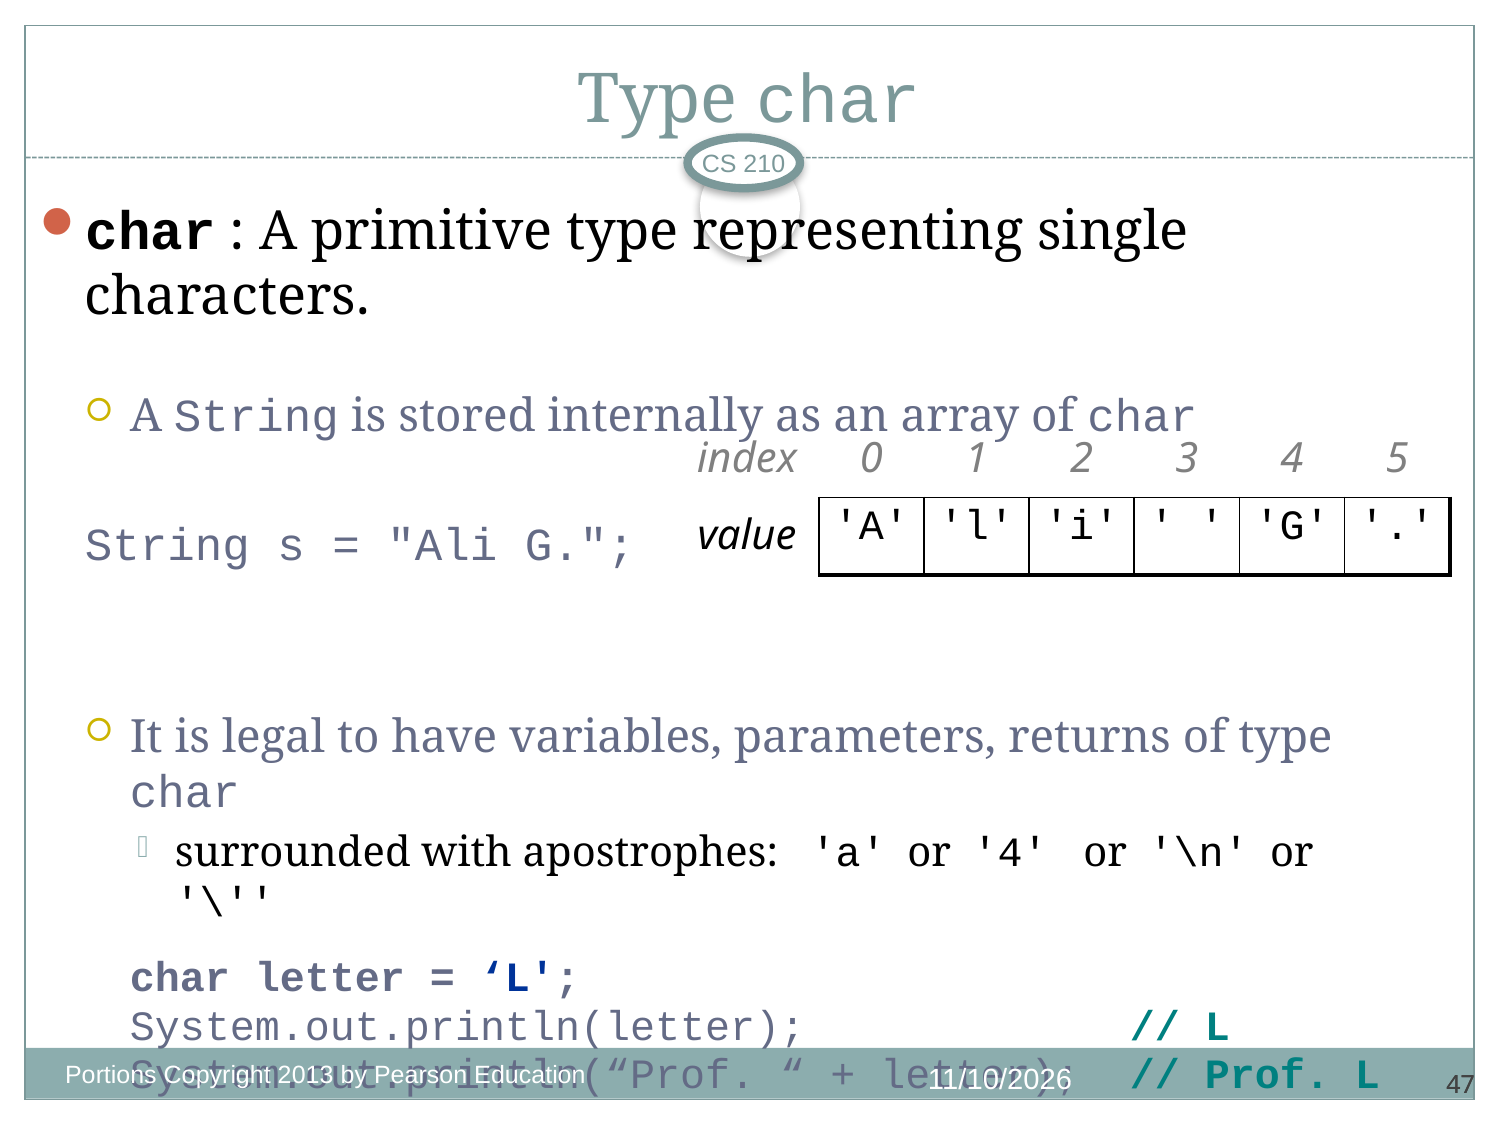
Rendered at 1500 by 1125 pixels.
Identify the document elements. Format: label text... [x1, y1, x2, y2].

table_header 4 [1239, 420, 1345, 497]
table_cell 'i' [1030, 498, 1133, 573]
title Type char [49, 37, 1450, 144]
table_cell '.' [1345, 498, 1448, 573]
table_cell ' ' [1135, 498, 1239, 573]
table_header 5 [1345, 420, 1450, 497]
table_header 2 [1029, 420, 1134, 497]
footer Portions Copyright 2013 by Pearson Education [50, 1051, 663, 1112]
table_header 0 [819, 420, 924, 497]
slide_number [837, 1052, 1088, 1113]
table_cell 'A' [820, 498, 923, 573]
table_cell 'l' [925, 498, 1028, 573]
table_header 3 [1134, 420, 1239, 497]
table_header 1 [924, 420, 1029, 497]
table_cell 'G' [1240, 498, 1344, 573]
table_cell value [675, 498, 818, 575]
table_header index [675, 420, 819, 498]
list char : A primitive type representing single characters. A String is stored internally as an array of char String s = "Ali G."; It is legal to have variables, parameters, returns of type char surrounded with apostrophes: 'a' or '4' or '\n' or '\'' char letter = ‘L'; System.out.println(letter); // L System.out.println(“Prof. “ + letter); // Prof. L [24, 187, 1450, 1025]
slide_number CS 210 [675, 137, 813, 188]
